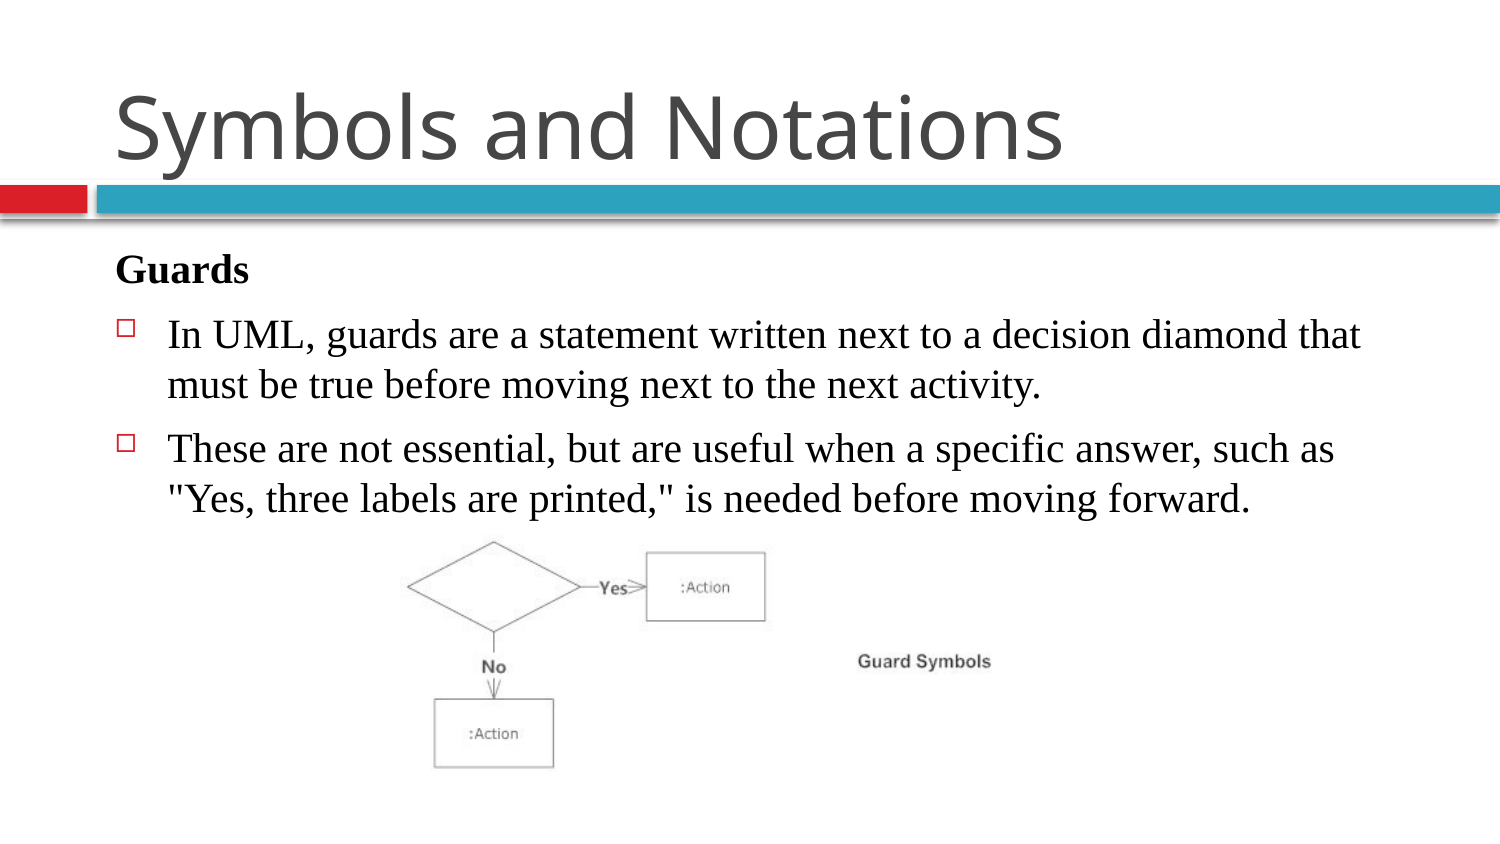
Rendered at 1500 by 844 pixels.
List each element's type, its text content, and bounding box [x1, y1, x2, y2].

list Guards In UML, guards are a statement written next to a decision diamond that must be true before moving next to the next activity. These are not essential, but are useful when a specific answer, such as "Yes, three labels are printed," is needed before moving forward. [99, 234, 1438, 771]
title Symbols and Notations [99, 19, 1438, 185]
picture [400, 534, 1031, 785]
